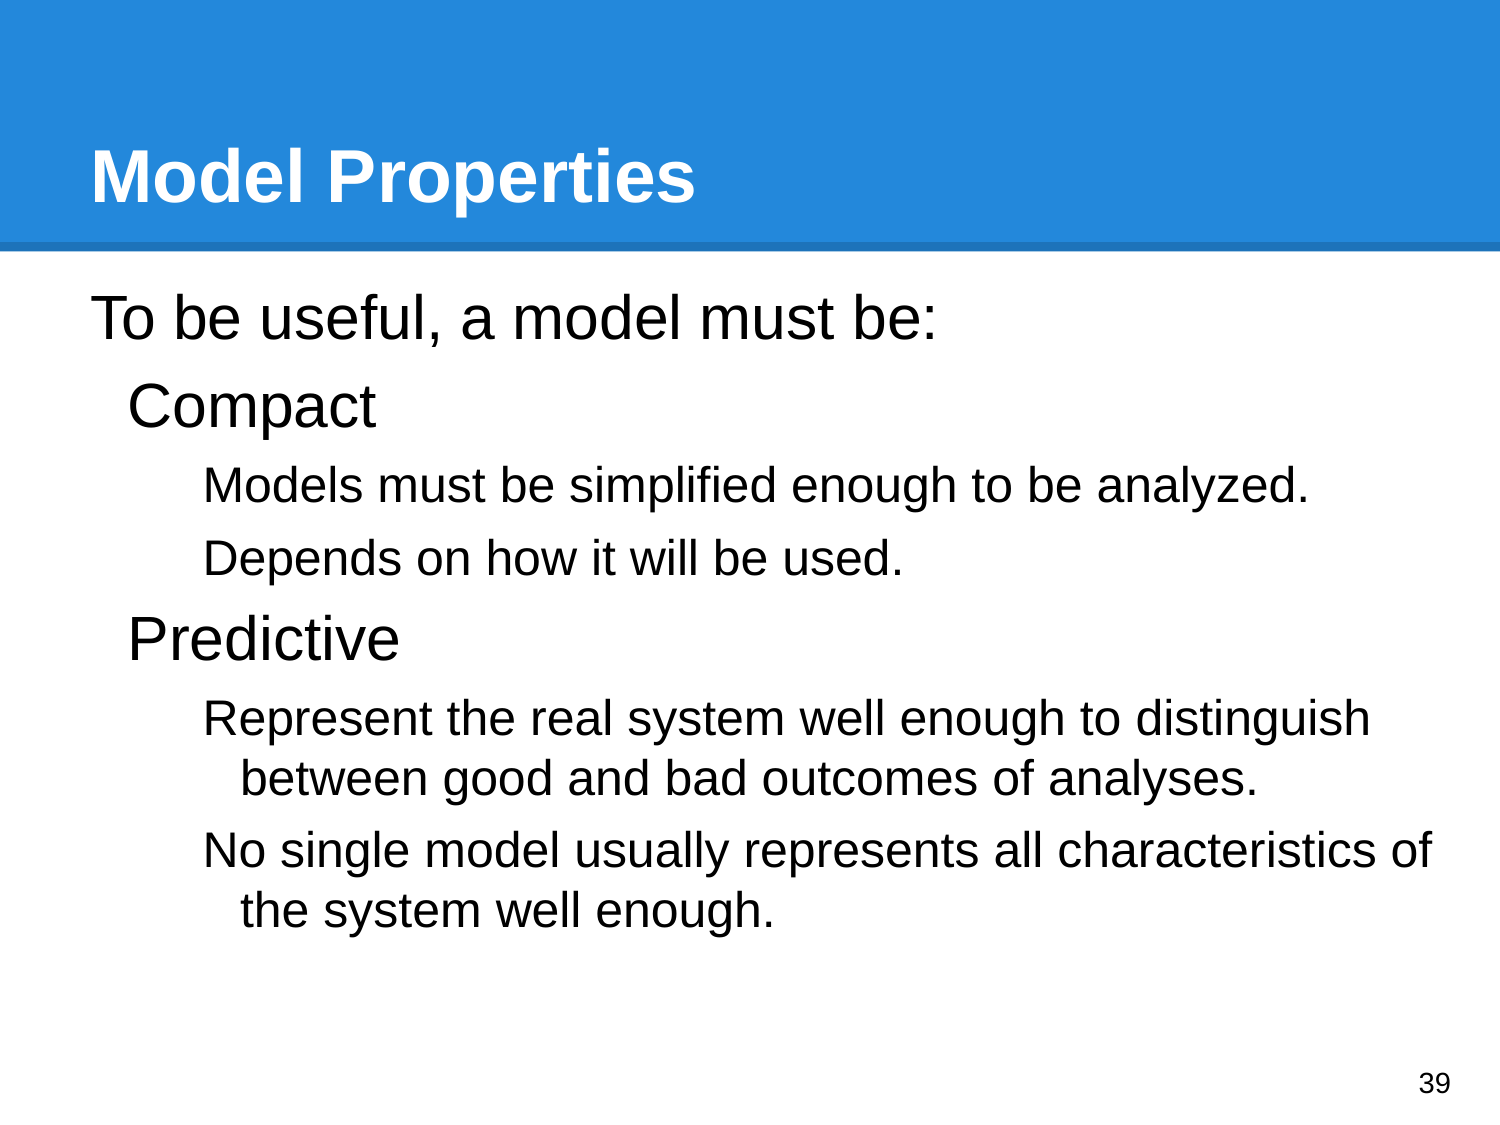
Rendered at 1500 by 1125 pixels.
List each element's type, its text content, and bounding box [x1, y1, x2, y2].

list To be useful, a model must be: Compact Models must be simplified enough to be analyzed. Depends on how it will be used. Predictive Represent the real system well enough to distinguish between good and bad outcomes of analyses. No single model usually represents all characteristics of the system well enough. [75, 262, 1476, 1078]
slide_number ‹#› [1403, 1038, 1494, 1125]
title Model Properties [75, 45, 1425, 233]
